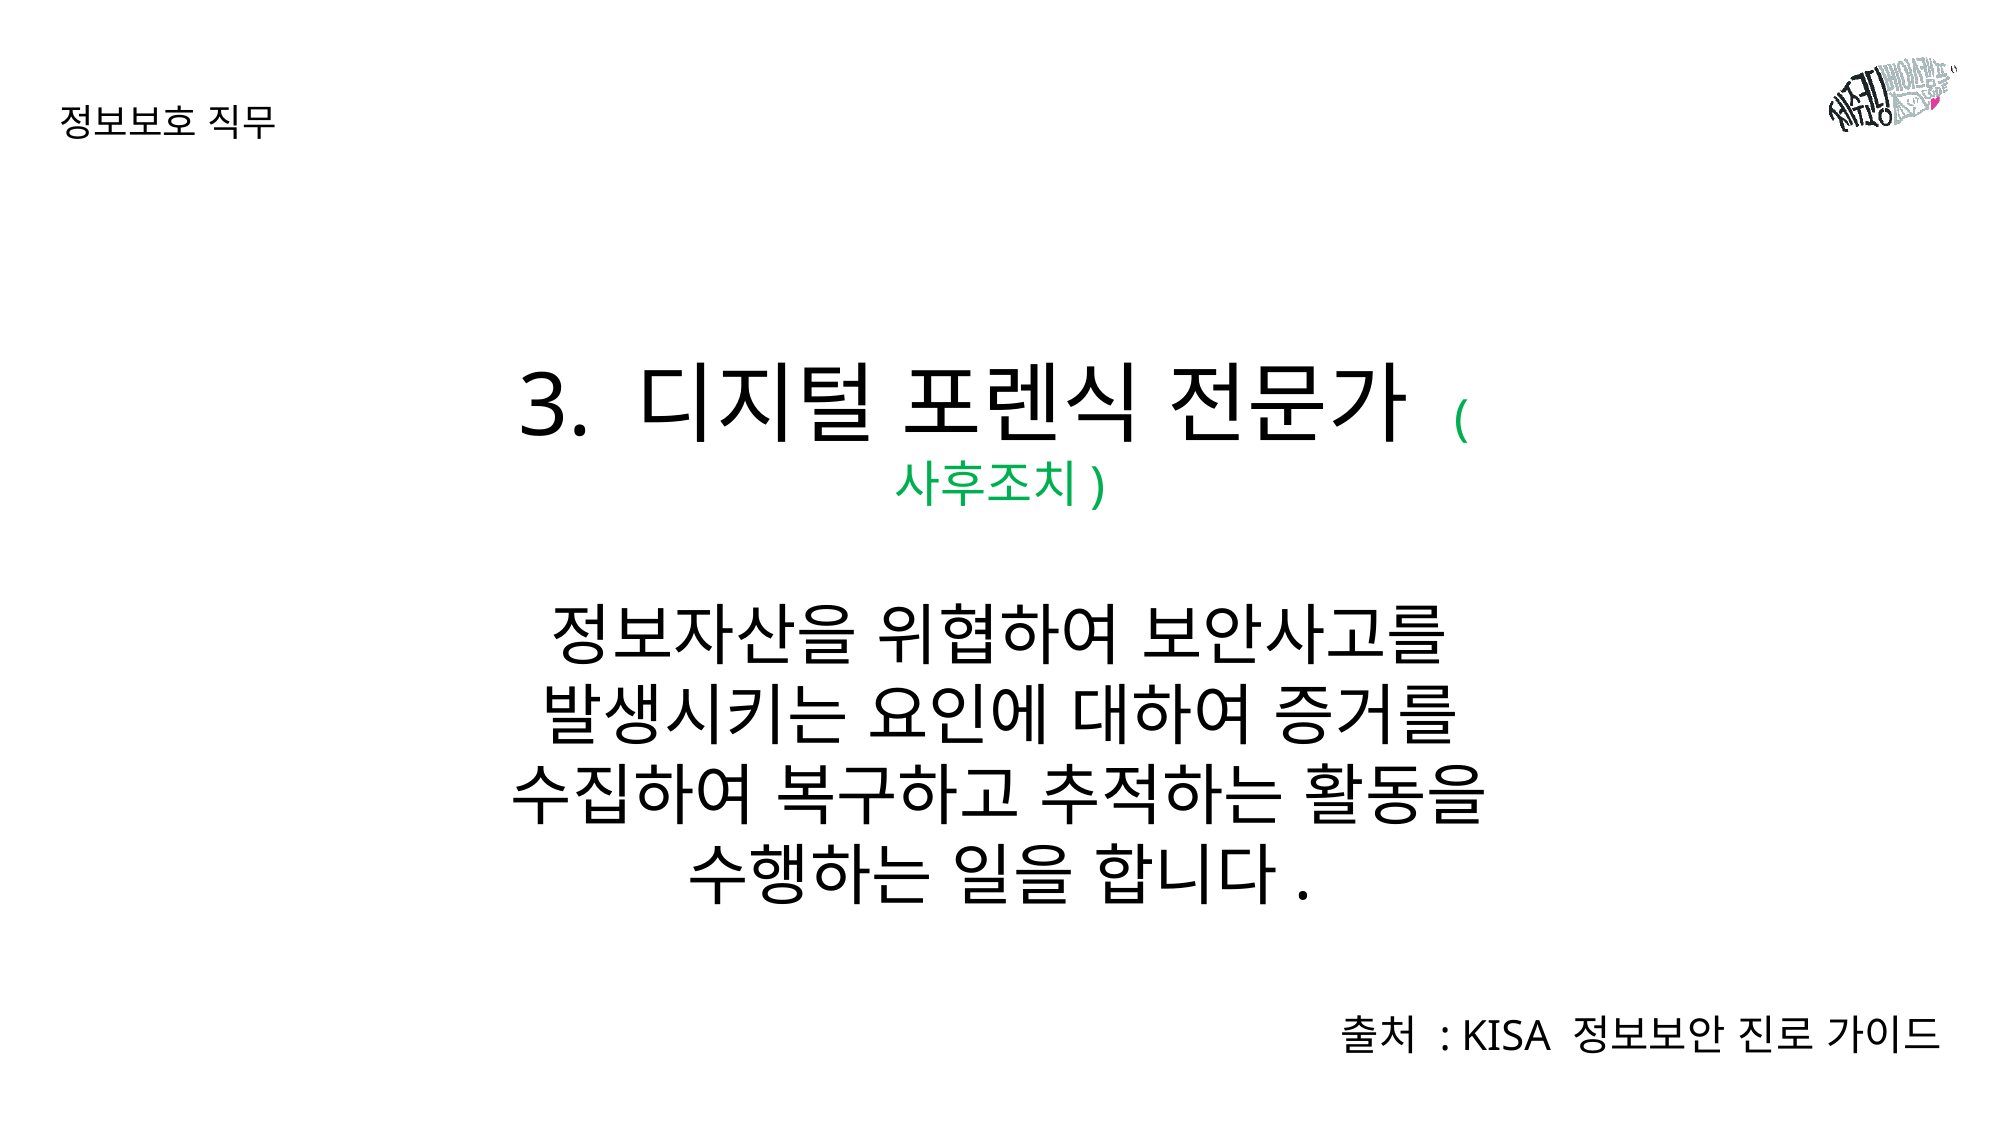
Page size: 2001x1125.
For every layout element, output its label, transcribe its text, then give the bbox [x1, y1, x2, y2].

text_box 정보보호 직무 [44, 92, 292, 152]
text_box 출처 : KISA 정보보안 진로 가이드 [843, 1001, 1957, 1067]
picture [1829, 57, 1957, 133]
text_box 3. 디지털 포렌식 전문가 (사후조치) 정보자산을 위협하여 보안사고를 발생시키는 요인에 대하여 증거를 수집하여 복구하고 추적하는 활동을 수행하는 일을 합니다. [443, 340, 1557, 920]
